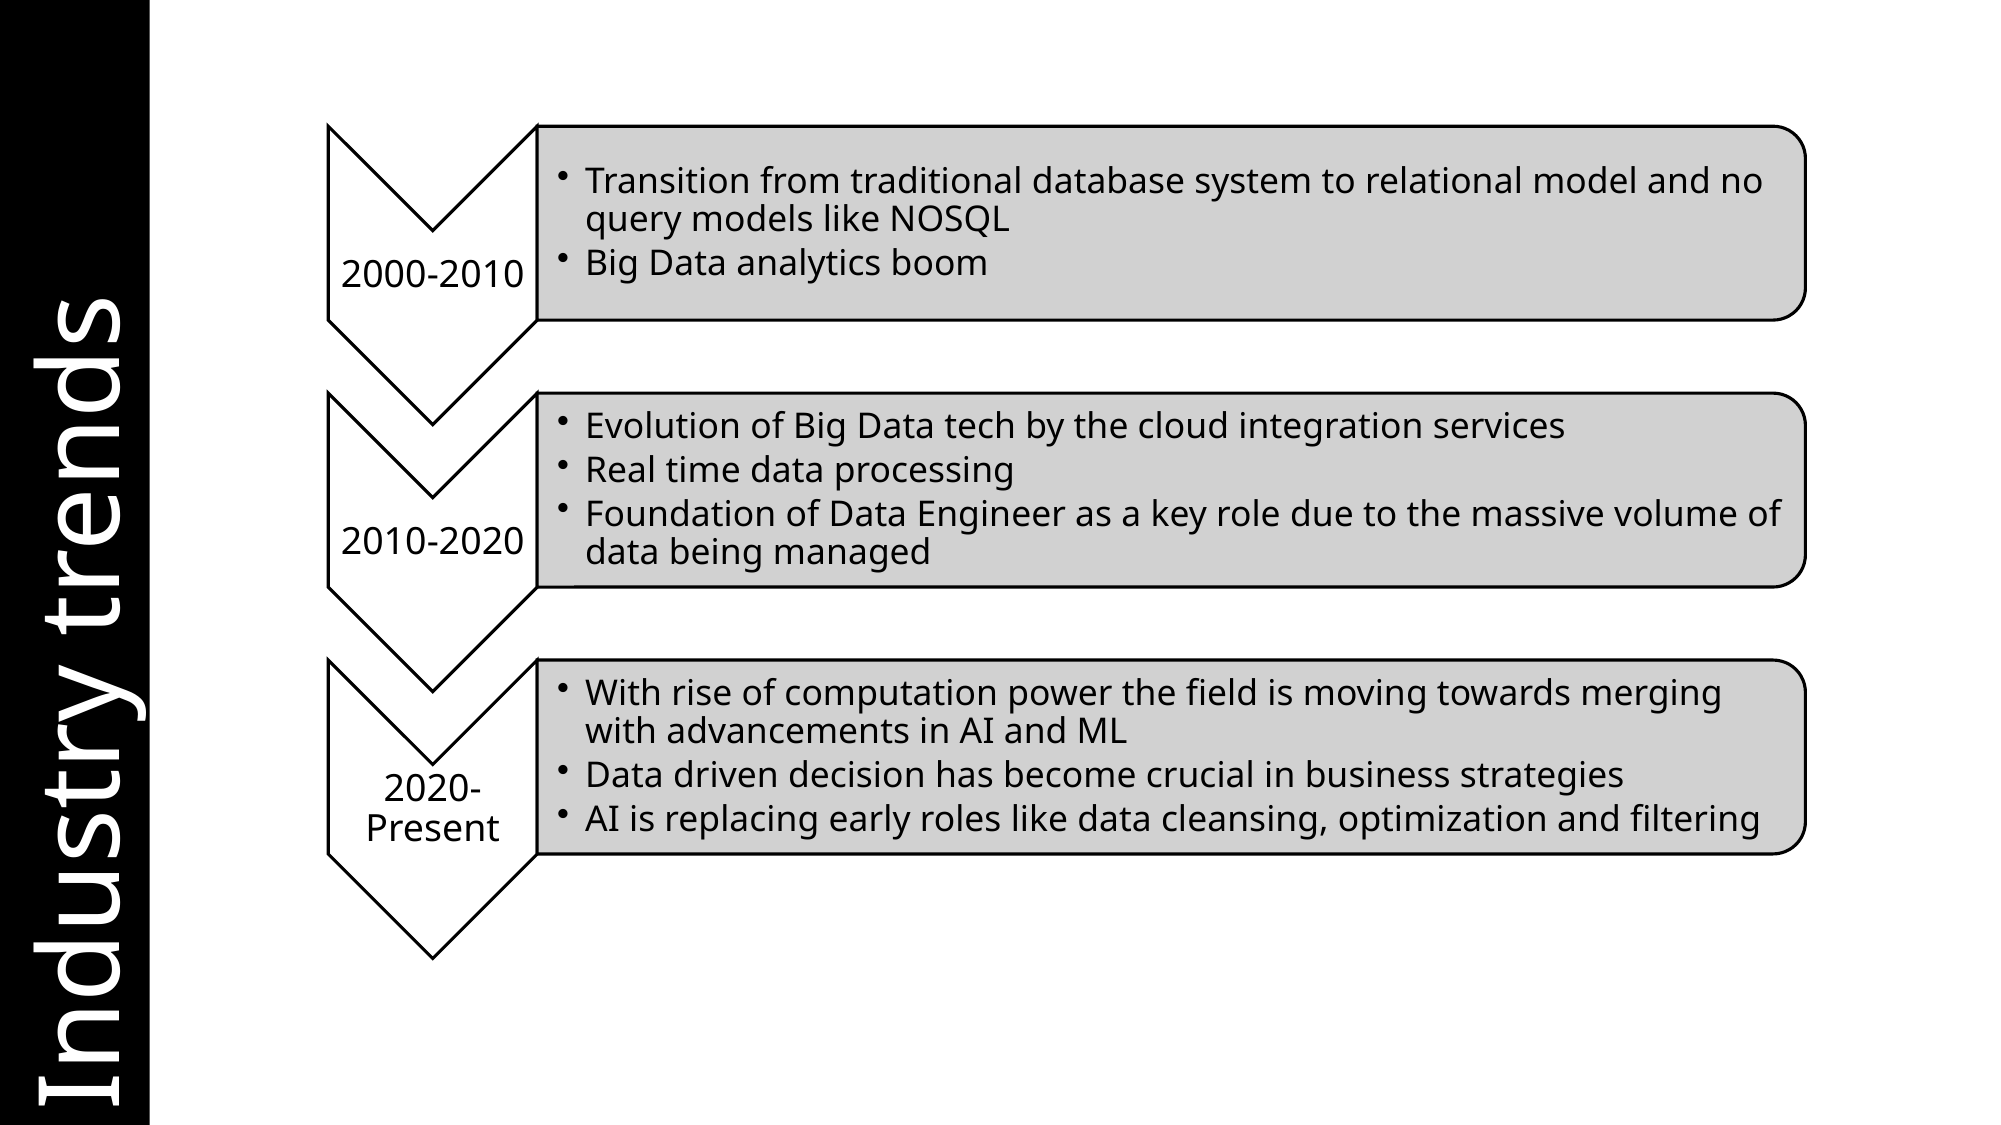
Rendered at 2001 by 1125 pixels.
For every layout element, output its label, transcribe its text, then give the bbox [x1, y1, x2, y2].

text_box Industry trends [0, 0, 150, 1125]
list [327, 125, 1806, 960]
